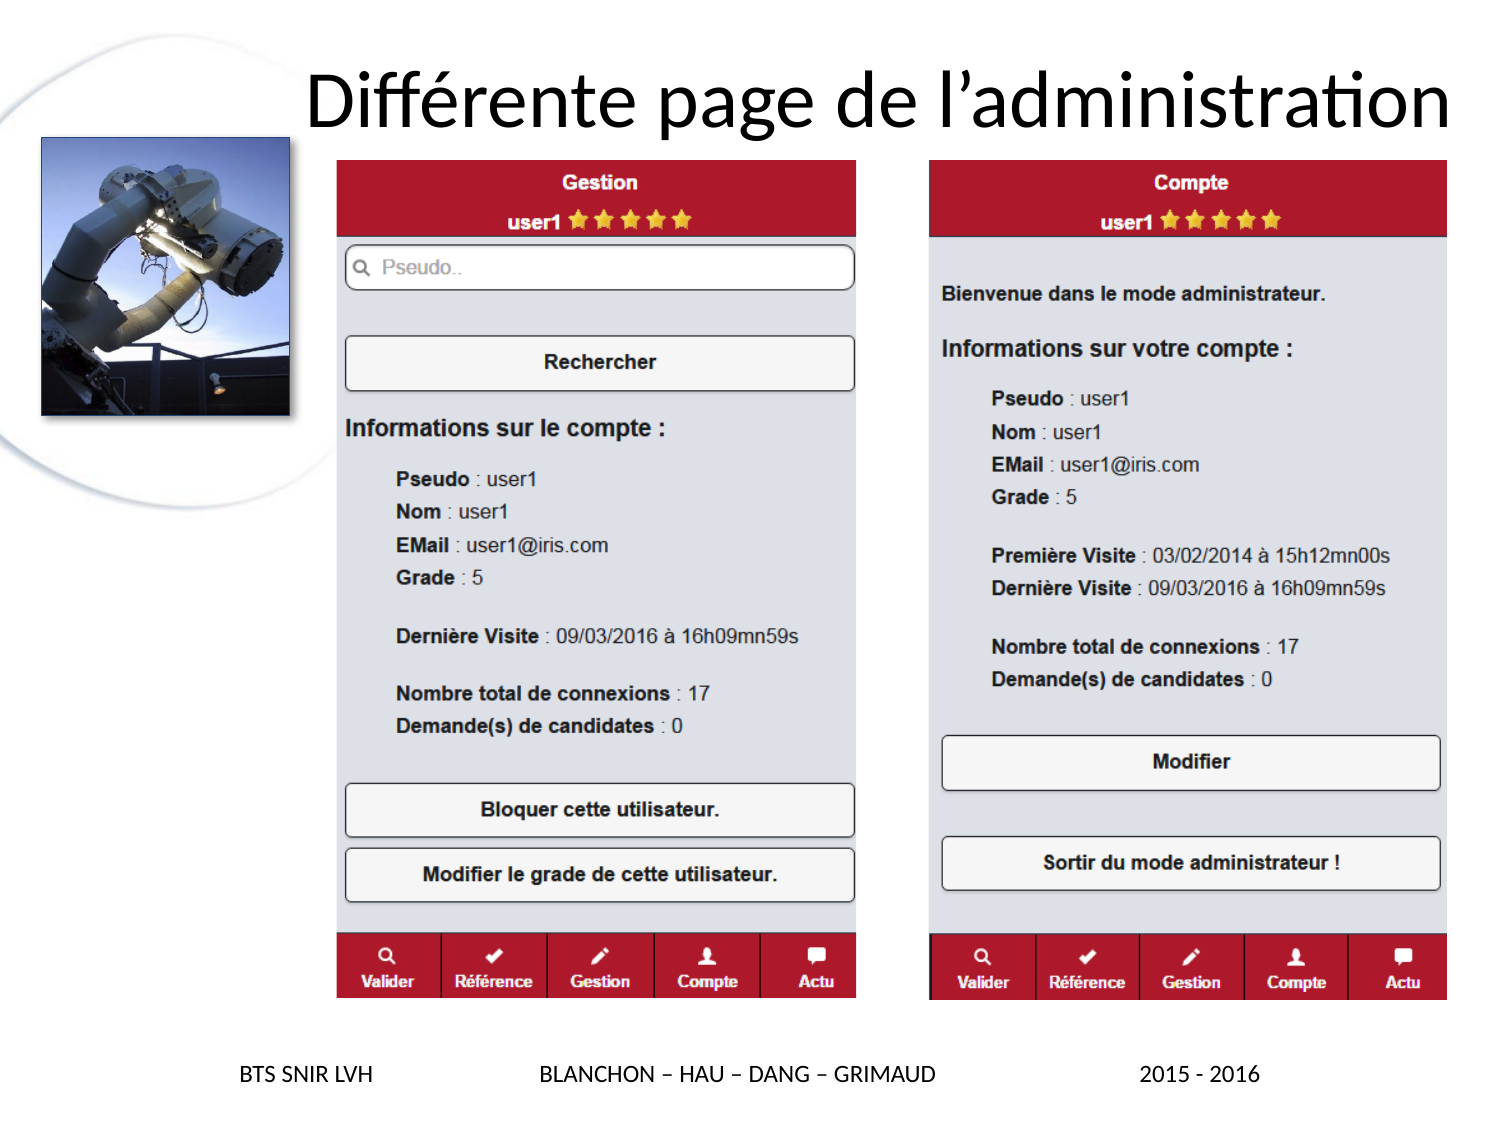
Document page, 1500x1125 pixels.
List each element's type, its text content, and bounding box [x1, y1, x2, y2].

picture [928, 160, 1448, 1000]
picture [0, 0, 857, 999]
footer BTS SNIR LVH BLANCHON – HAU – DANG – GRIMAUD 2015 - 2016 [17, 1042, 1483, 1103]
title Différente page de l’administration [415, 0, 1500, 190]
